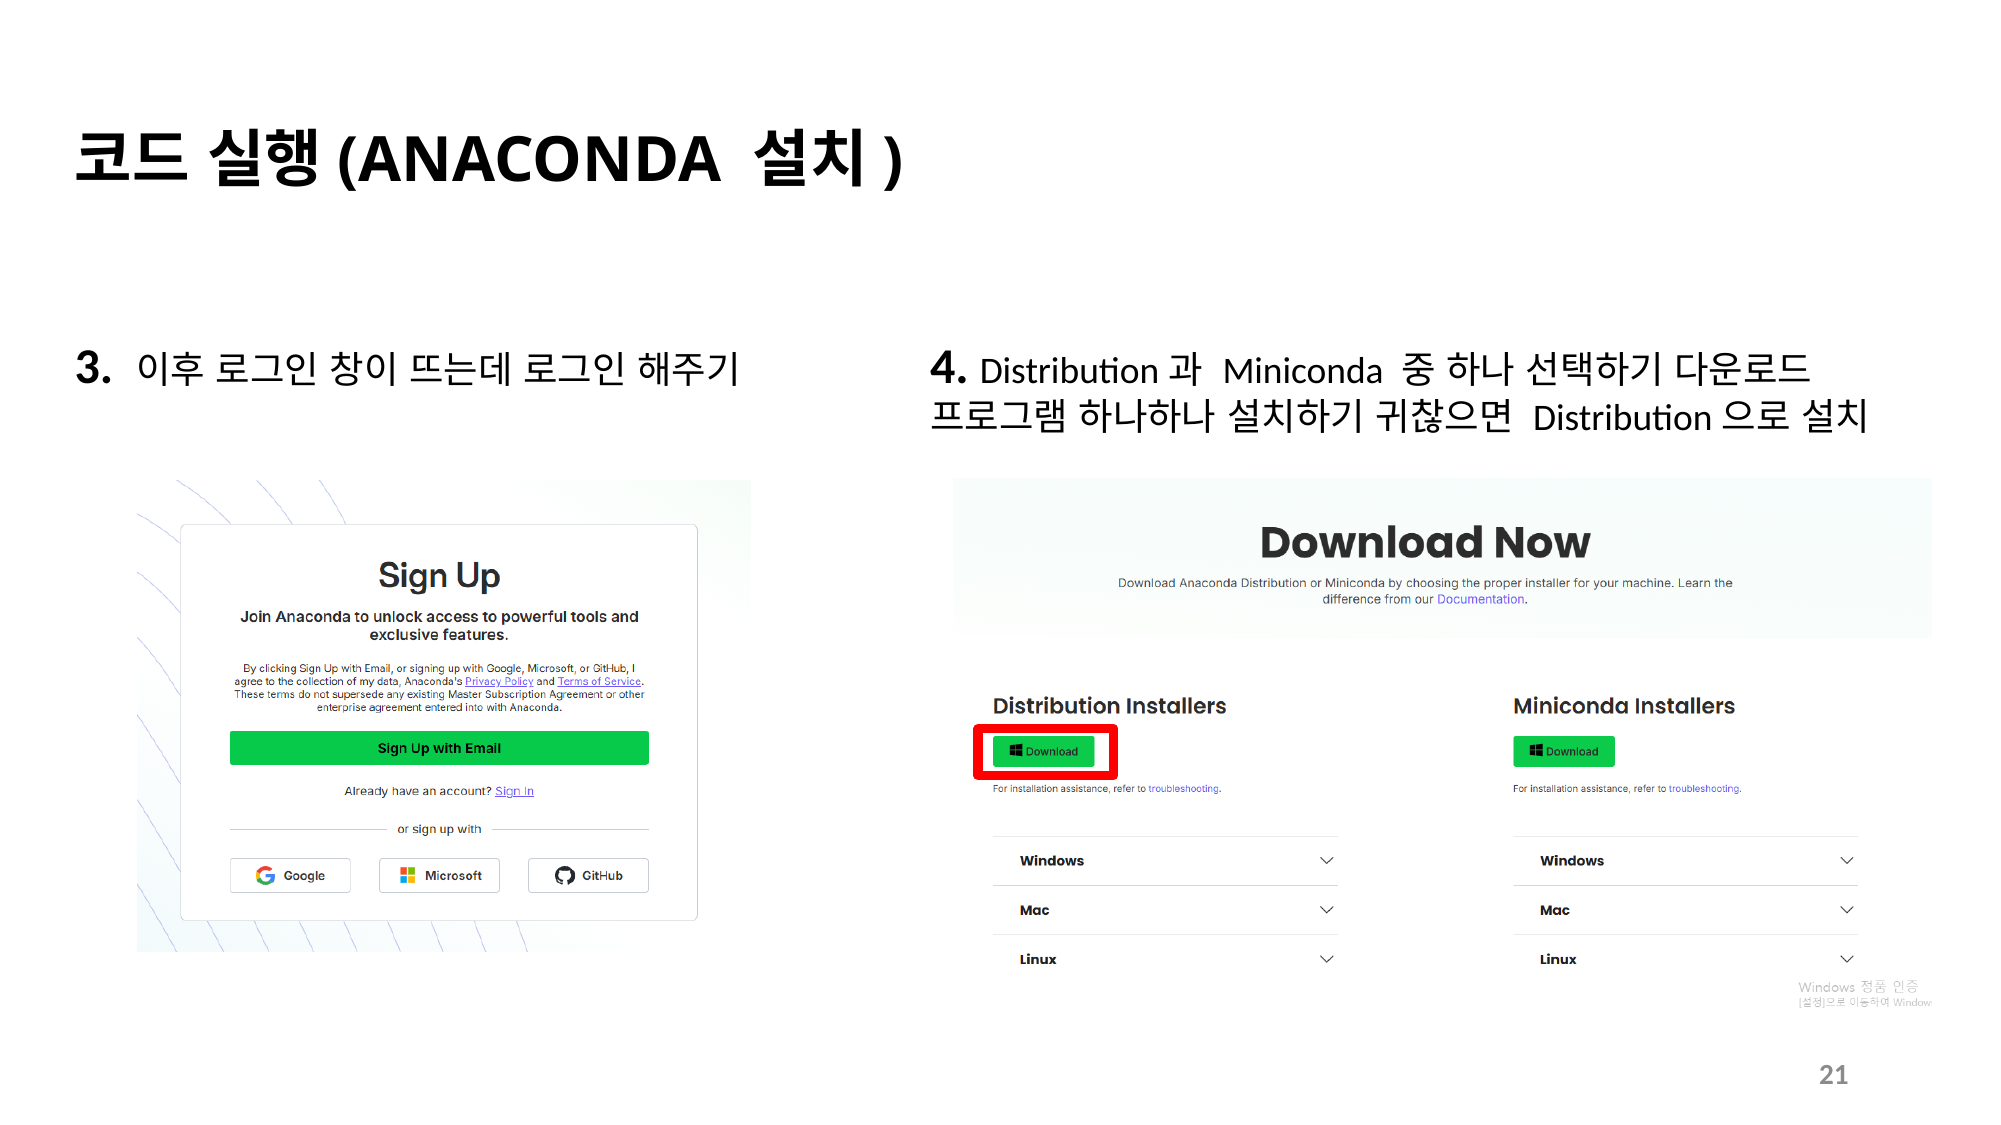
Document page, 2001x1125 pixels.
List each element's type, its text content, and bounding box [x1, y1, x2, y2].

slide_number 21 [1413, 1042, 1864, 1103]
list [137, 480, 751, 953]
picture [953, 478, 1932, 1024]
text_box 3. 이후 로그인 창이 뜨는데 로그인 해주기 [59, 325, 829, 401]
title 코드 실행(ANACONDA 설치) [59, 52, 1785, 271]
text_box 4. Distribution과 Miniconda 중 하나 선택하기 다운로드 프로그램 하나하나 설치하기 귀찮으면 Distribution으로 설치 [915, 325, 1970, 446]
